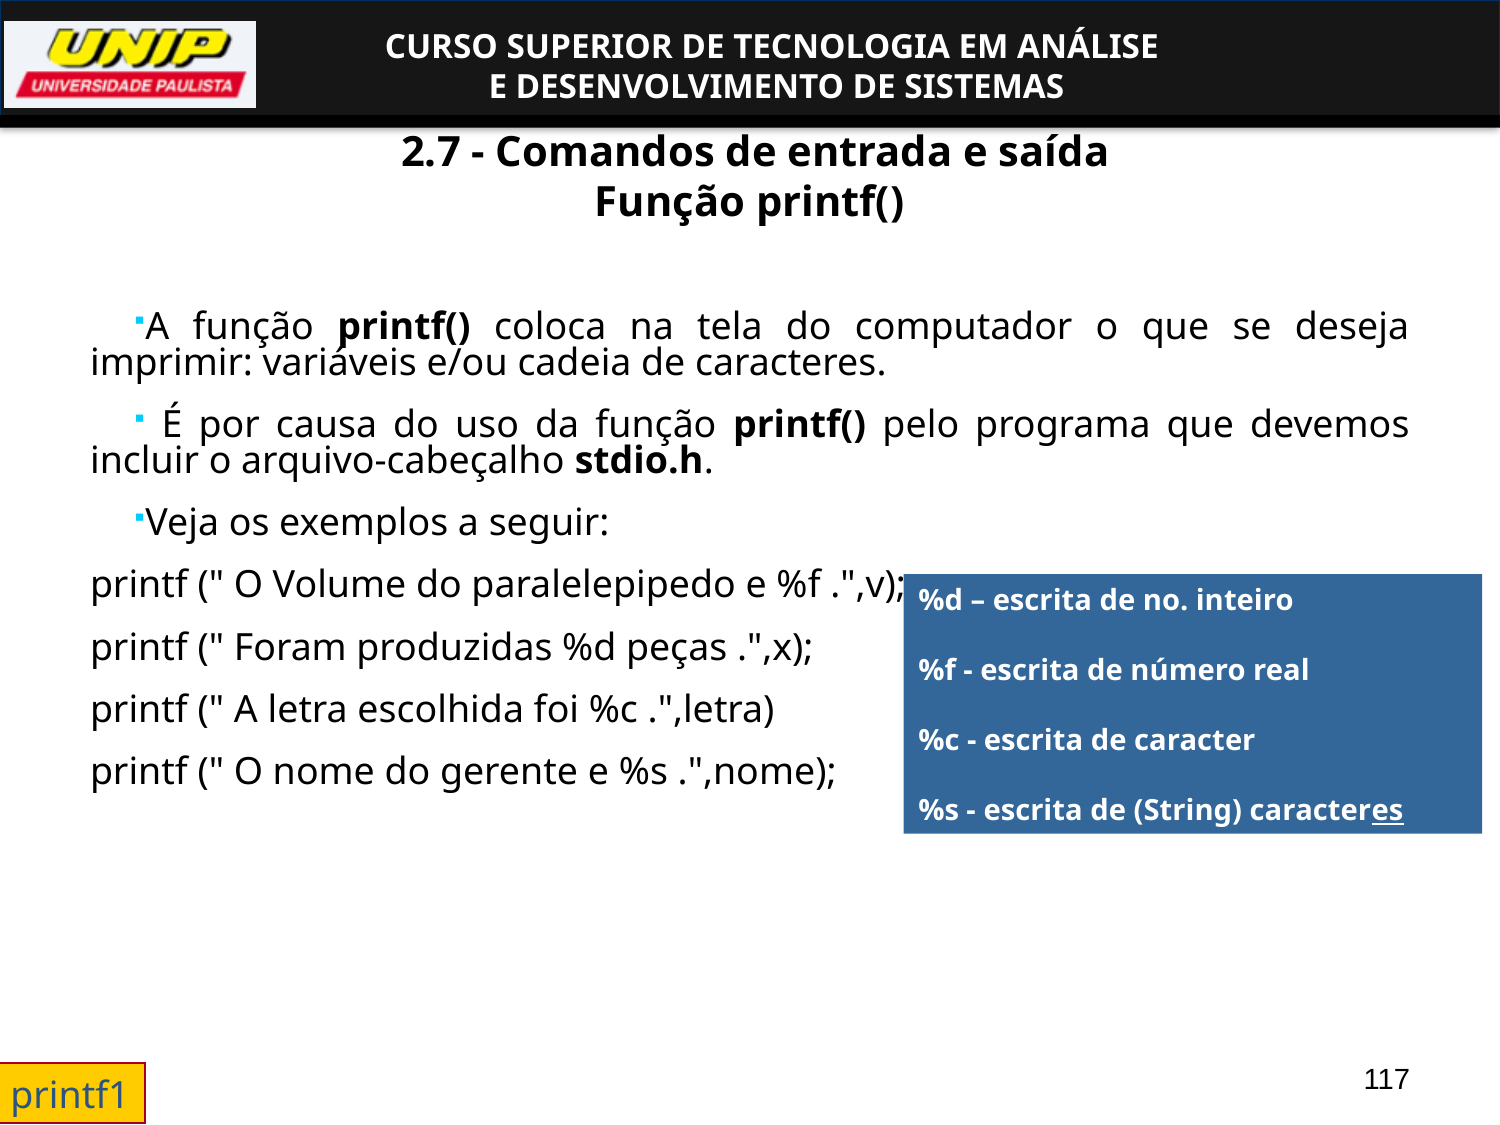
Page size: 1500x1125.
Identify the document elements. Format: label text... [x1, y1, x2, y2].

title 2.7 - Comandos de entrada e saída Função printf() [75, 62, 1425, 231]
text_box 117 [1074, 1024, 1425, 1103]
text_box %d – escrita de no. inteiro %f - escrita de número real %c - escrita de caracter %s - escrita de (String) caracteres [903, 574, 1483, 834]
picture [4, 21, 256, 108]
text_box printf1 [0, 1063, 145, 1123]
list A função printf() coloca na tela do computador o que se deseja imprimir: variáveis e/ou cadeia de caracteres. É por causa do uso da função printf() pelo programa que devemos incluir o arquivo-cabeçalho stdio.h. Veja os exemplos a seguir: printf (" O Volume do paralelepipedo e %f .",v); printf (" Foram produzidas %d peças .",x); printf (" A letra escolhida foi %c .",letra) printf (" O nome do gerente e %s .",nome); [75, 231, 1425, 988]
